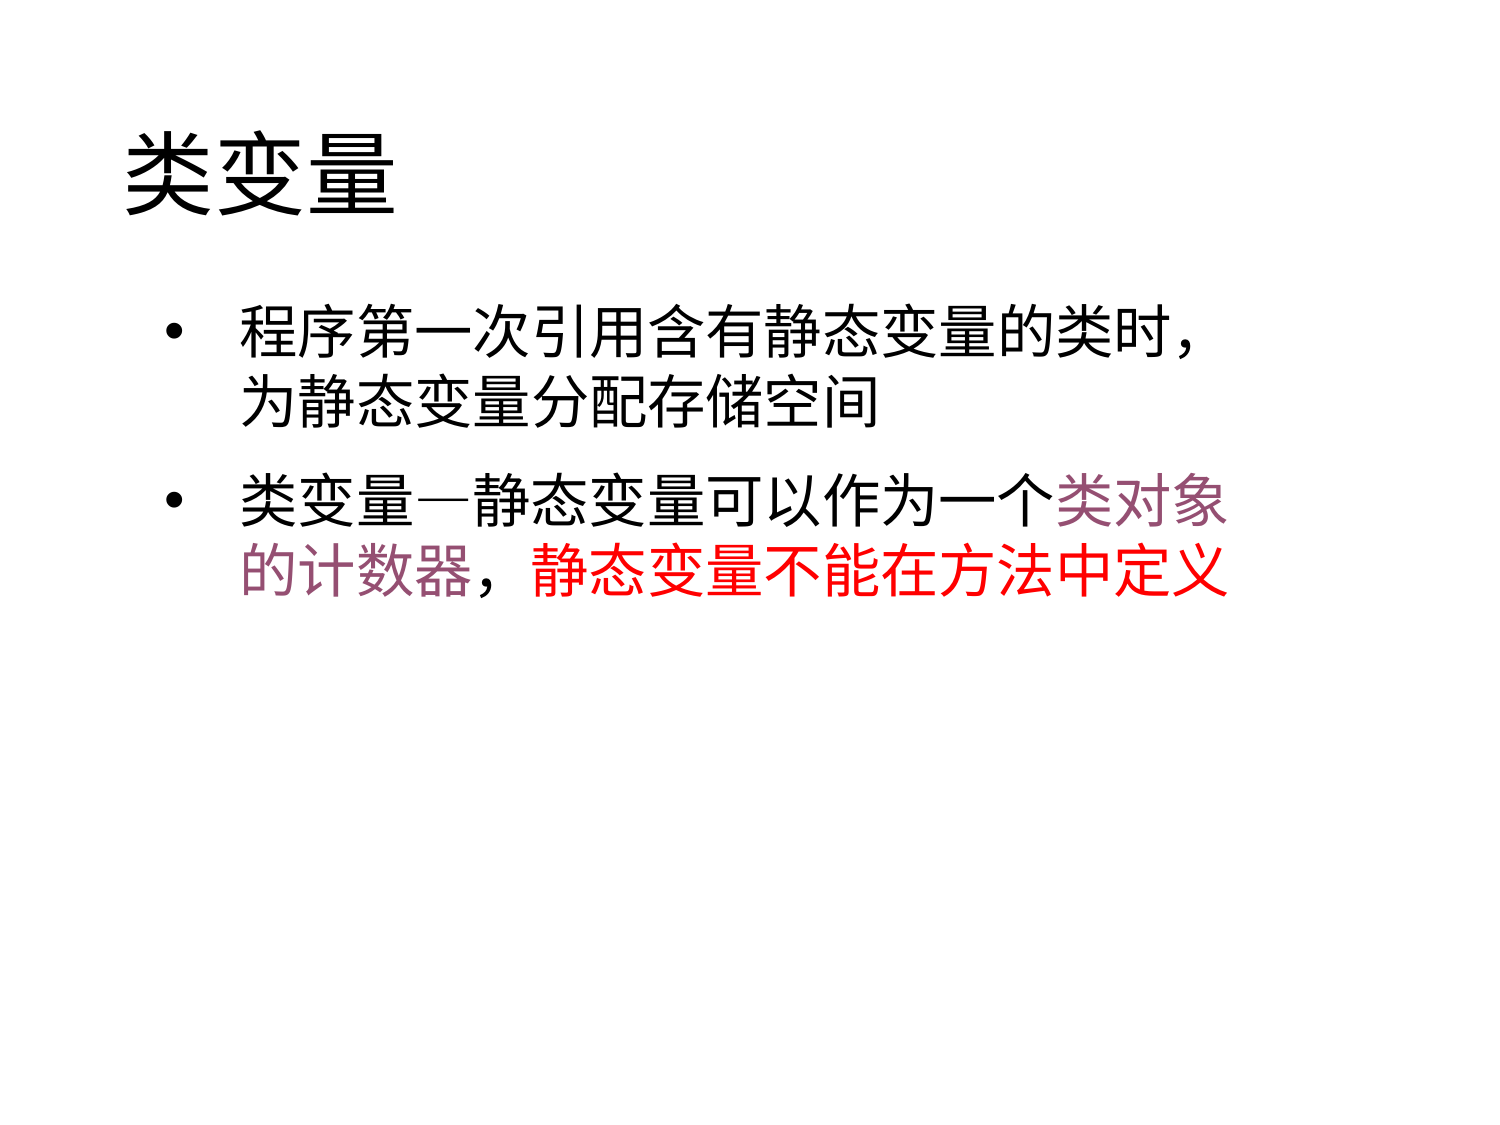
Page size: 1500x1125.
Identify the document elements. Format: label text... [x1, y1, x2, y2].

text_box 程序第一次引用含有静态变量的类时，为静态变量分配存储空间 类变量—静态变量可以作为一个类对象的计数器，静态变量不能在方法中定义 [149, 287, 1253, 612]
title 类变量 [107, 99, 1151, 257]
